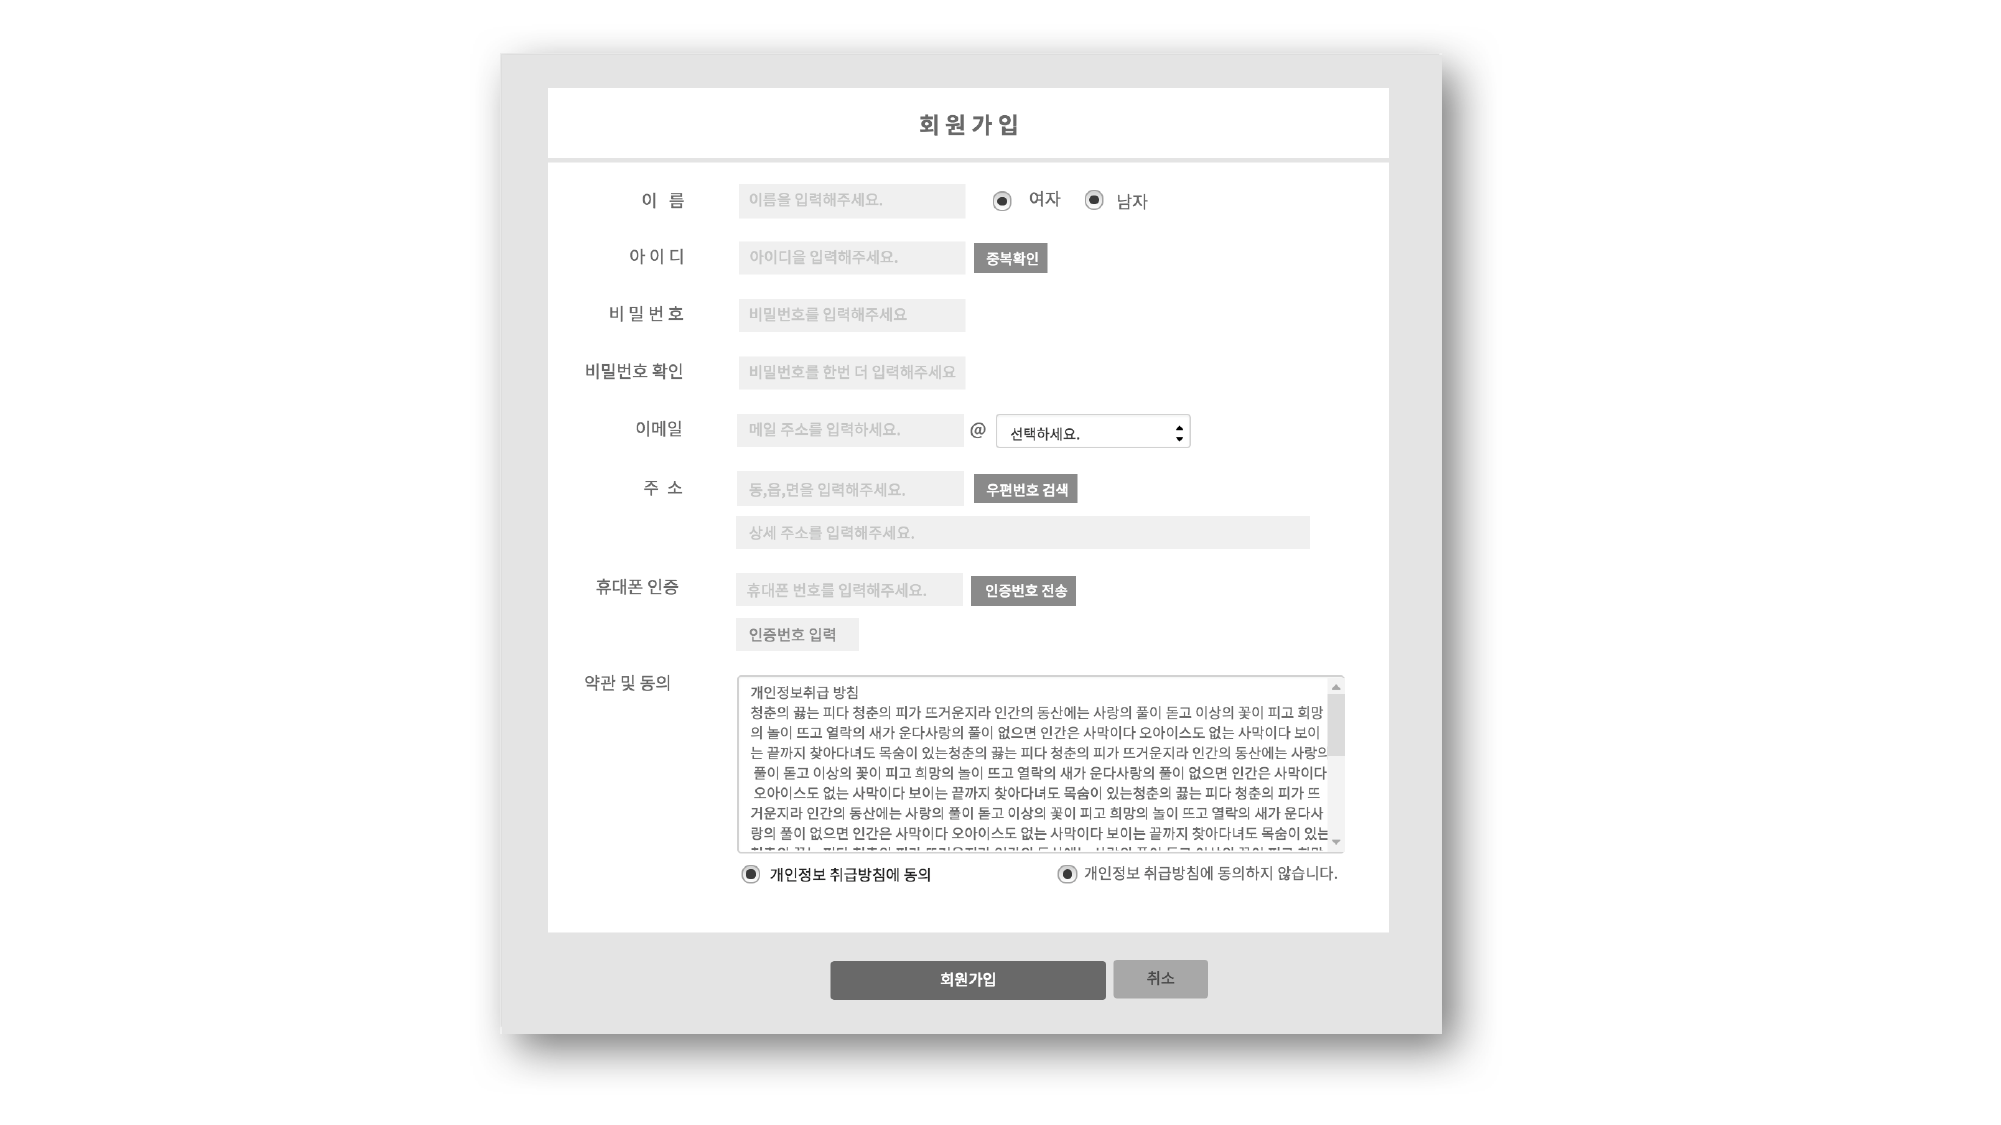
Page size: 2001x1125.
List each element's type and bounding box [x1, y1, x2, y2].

picture [500, 53, 1442, 1034]
